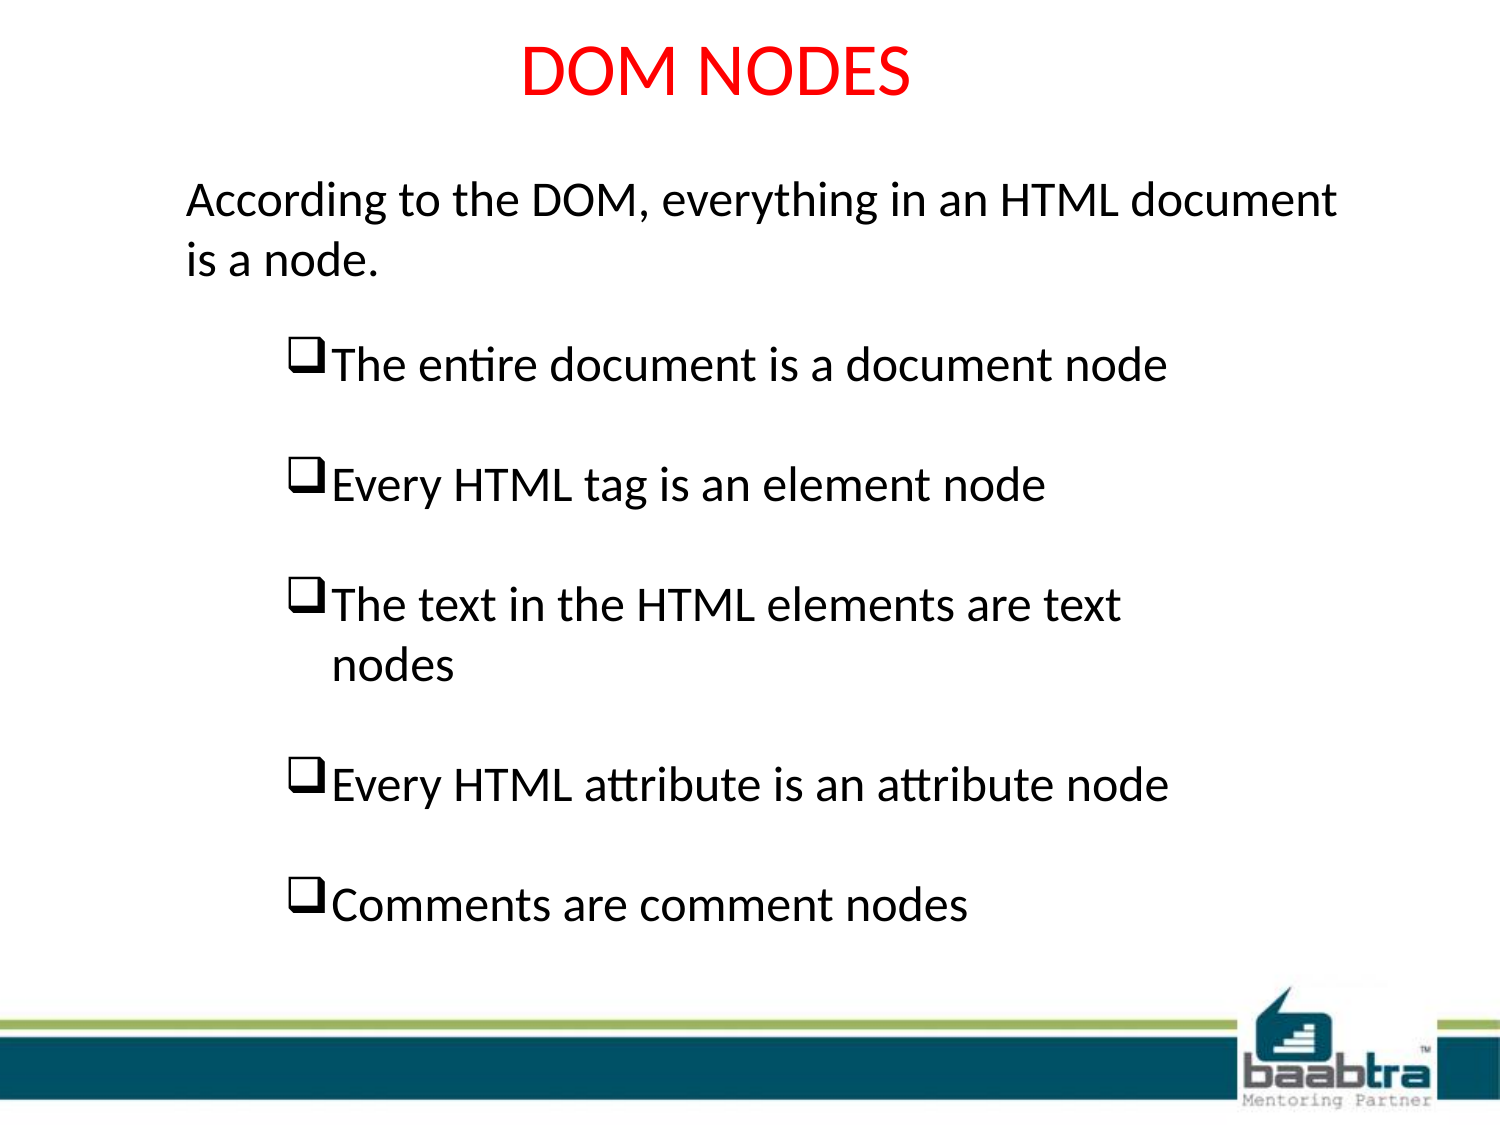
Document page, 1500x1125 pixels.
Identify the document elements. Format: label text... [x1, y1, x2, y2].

text_box According to the DOM, everything in an HTML document is a node. [171, 159, 1365, 295]
picture [0, 0, 1500, 1125]
title DOM NODES [41, 0, 1392, 160]
text_box The entire document is a document node Every HTML tag is an element node The text in the HTML elements are text nodes Every HTML attribute is an attribute node Comments are comment nodes [194, 278, 1223, 939]
